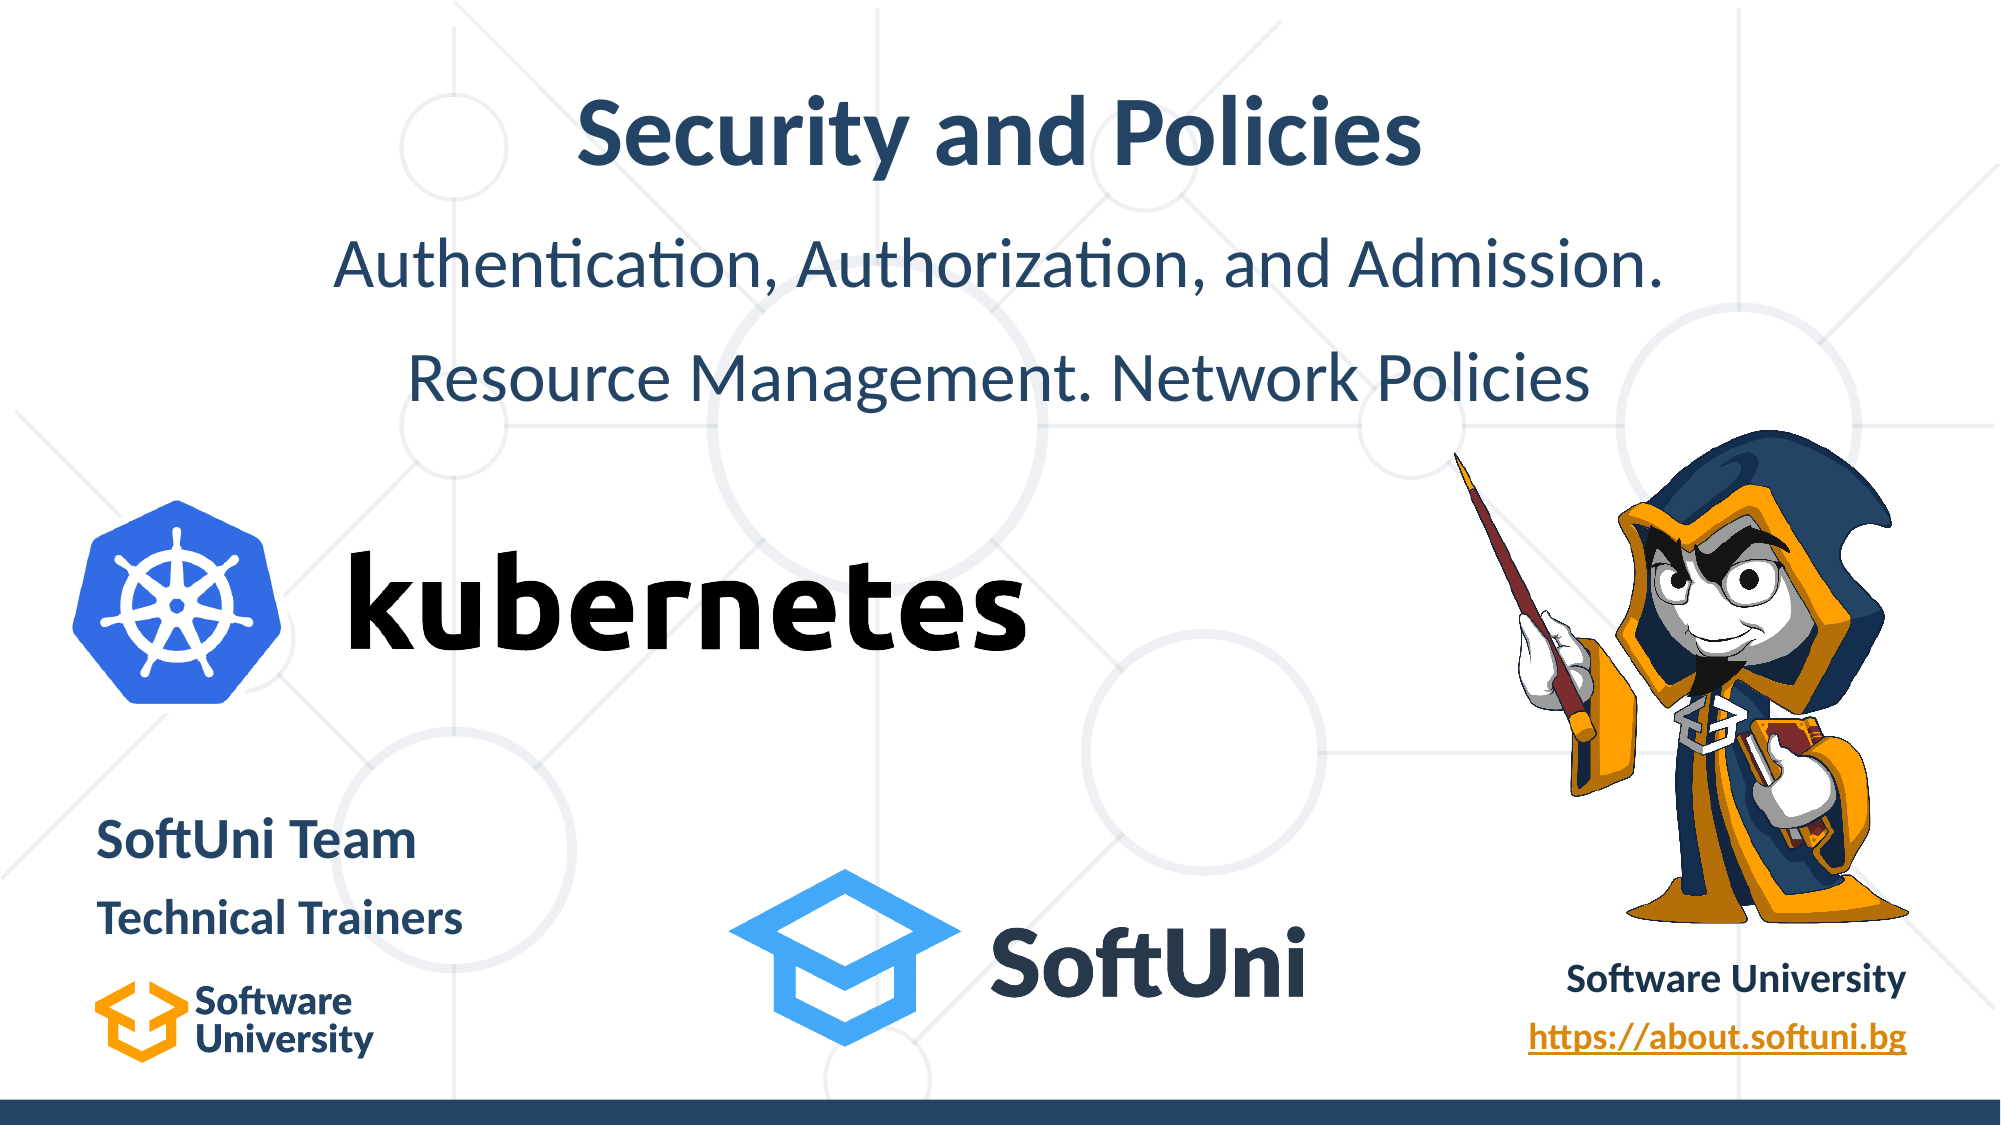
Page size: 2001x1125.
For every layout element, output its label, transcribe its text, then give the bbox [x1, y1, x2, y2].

picture [53, 481, 1044, 722]
picture [83, 970, 384, 1074]
title Security and Policies [90, 52, 1910, 198]
list Technical Trainers [90, 876, 580, 950]
picture [1451, 428, 1910, 924]
list https://about.softuni.bg [1428, 1005, 1913, 1062]
picture [709, 850, 1325, 1064]
list Software University [1428, 944, 1913, 1005]
subtitle Authentication, Authorization, and Admission. Resource Management. Network Policies [90, 206, 1910, 423]
list SoftUni Team [90, 795, 580, 871]
